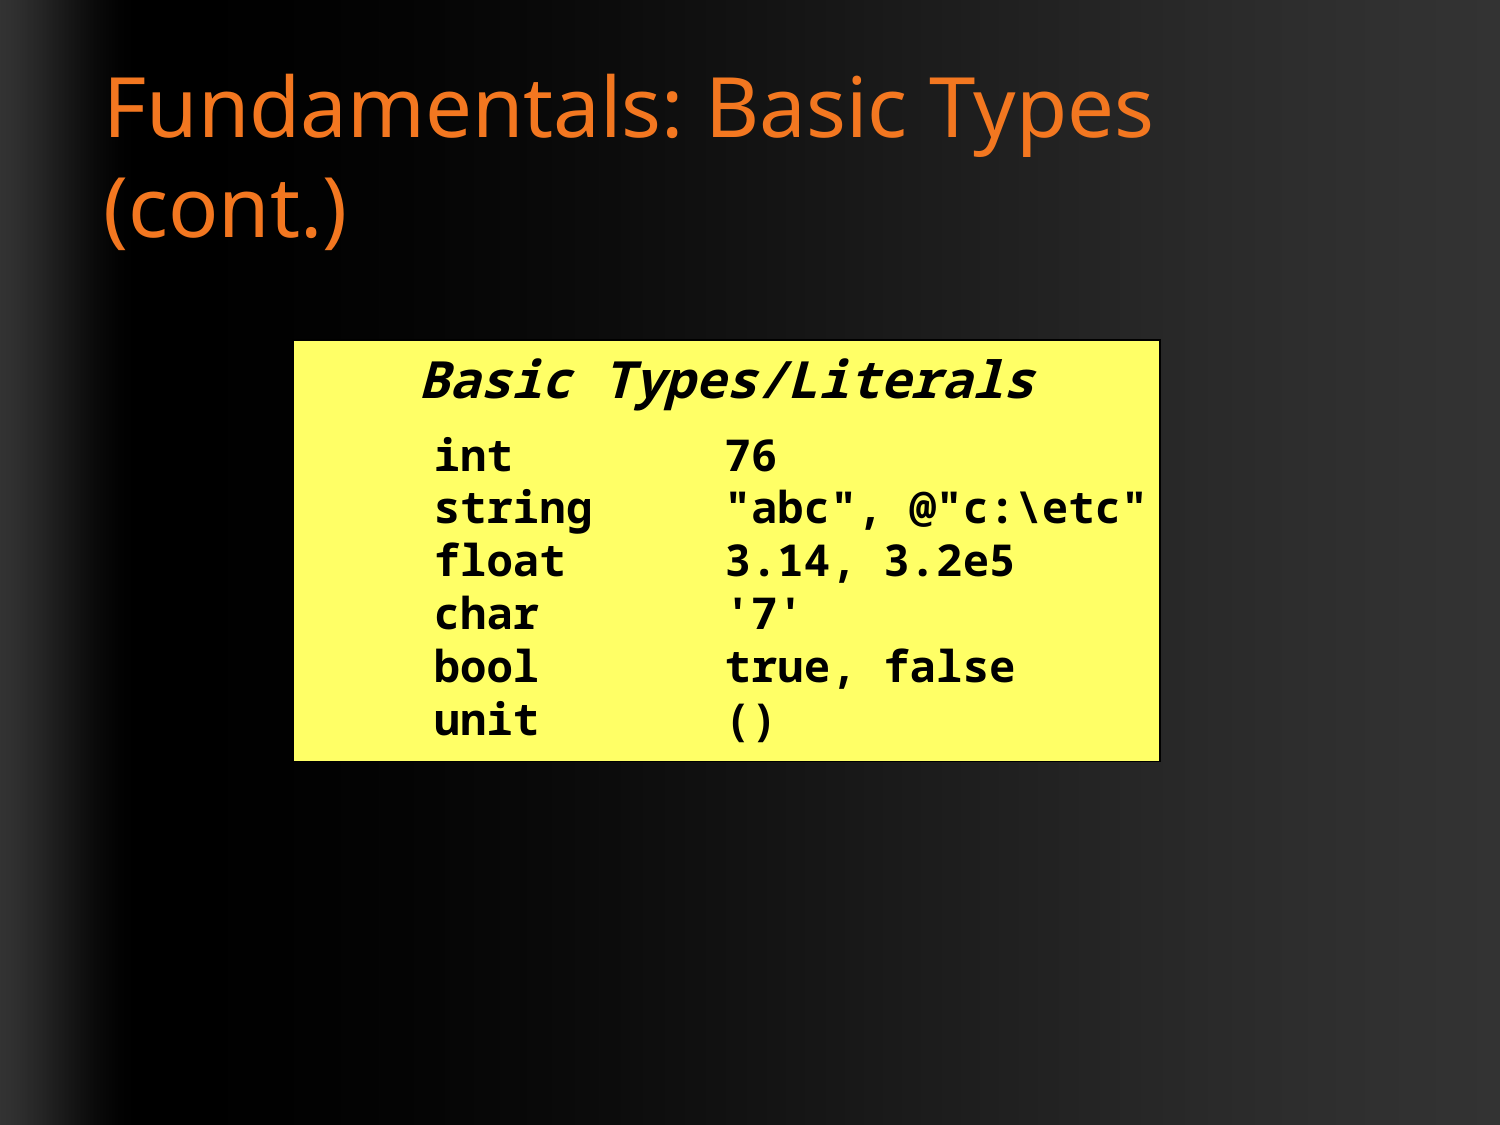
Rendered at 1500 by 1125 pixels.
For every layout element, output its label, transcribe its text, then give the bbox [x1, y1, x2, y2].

list Basic Types/Literals int 76 string "abc", @"c:\etc" float 3.14, 3.2e5 char '7' bool true, false unit () [292, 339, 1161, 762]
title Fundamentals: Basic Types (cont.) [88, 46, 1410, 235]
picture [0, 0, 1500, 1125]
